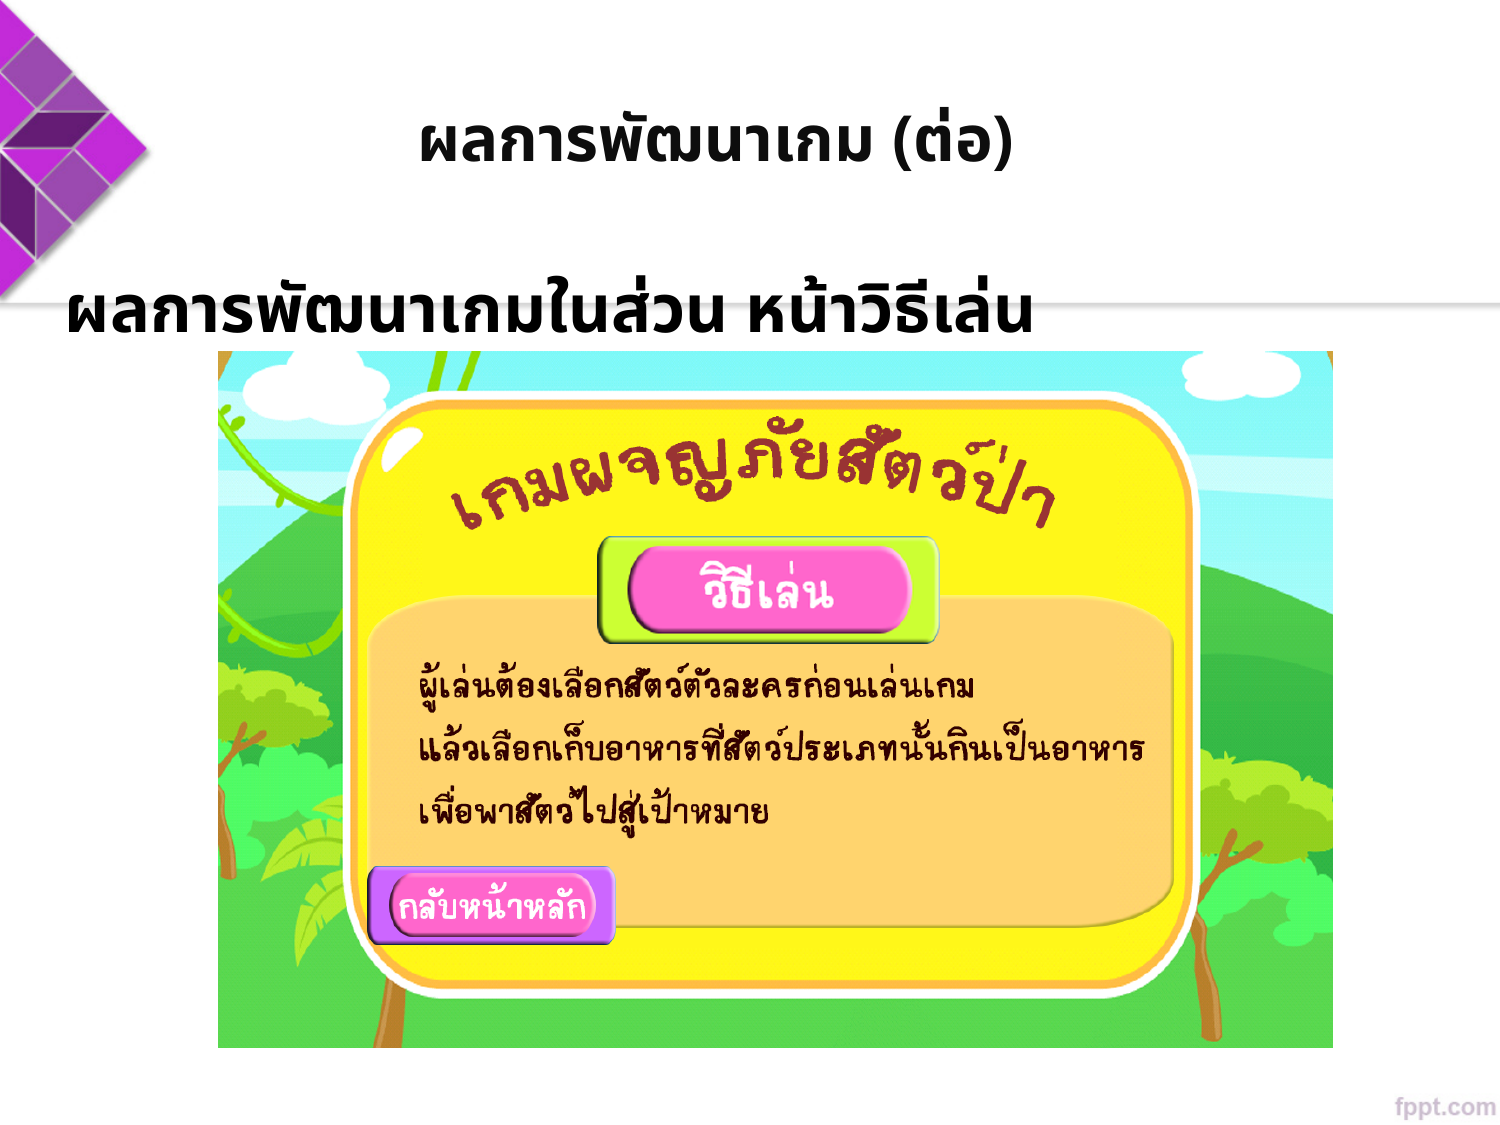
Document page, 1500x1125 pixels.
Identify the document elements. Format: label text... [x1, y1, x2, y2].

picture [0, 0, 1500, 1125]
title ผลการพัฒนาเกม (ต่อ) [41, 90, 1392, 183]
list ผลการพัฒนาเกมในส่วน หน้าวิธีเล่น [49, 258, 1291, 366]
